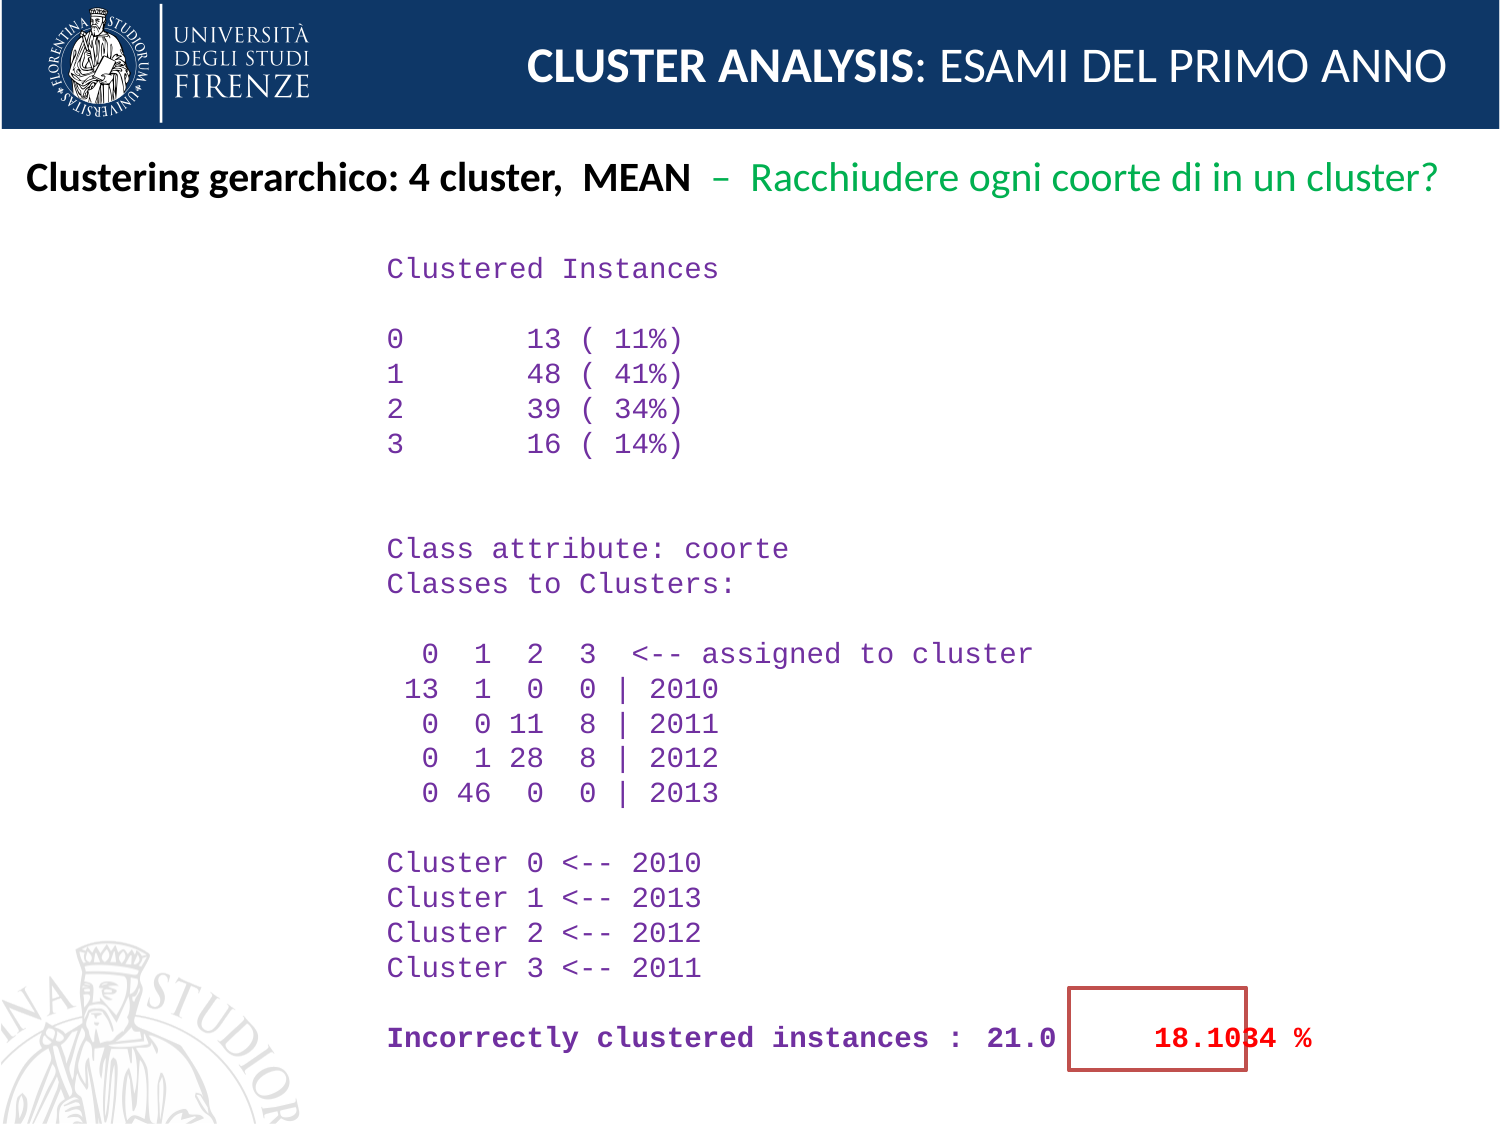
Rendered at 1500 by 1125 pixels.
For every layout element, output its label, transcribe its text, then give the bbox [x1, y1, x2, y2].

picture [0, 0, 1500, 131]
picture [0, 846, 355, 1125]
text_box Clustering gerarchico: 4 cluster, MEAN – Racchiudere ogni coorte di in un cluster? [11, 142, 1465, 253]
text_box Clustered Instances 0 13 ( 11%) 1 48 ( 41%) 2 39 ( 34%) 3 16 ( 14%) Class attribute: coorte Classes to Clusters: 0 1 2 3 <-- assigned to cluster 13 1 0 0 | 2010 0 0 11 8 | 2011 0 1 28 8 | 2012 0 46 0 0 | 2013 Cluster 0 <-- 2010 Cluster 1 <-- 2013 Cluster 2 <-- 2012 Cluster 3 <-- 2011 Incorrectly clustered instances : 21.0 18.1034 % [371, 207, 1500, 1061]
text_box CLUSTER ANALYSIS: ESAMI DEL PRIMO ANNO [123, 24, 1474, 207]
text_box [1067, 1061, 1248, 1072]
